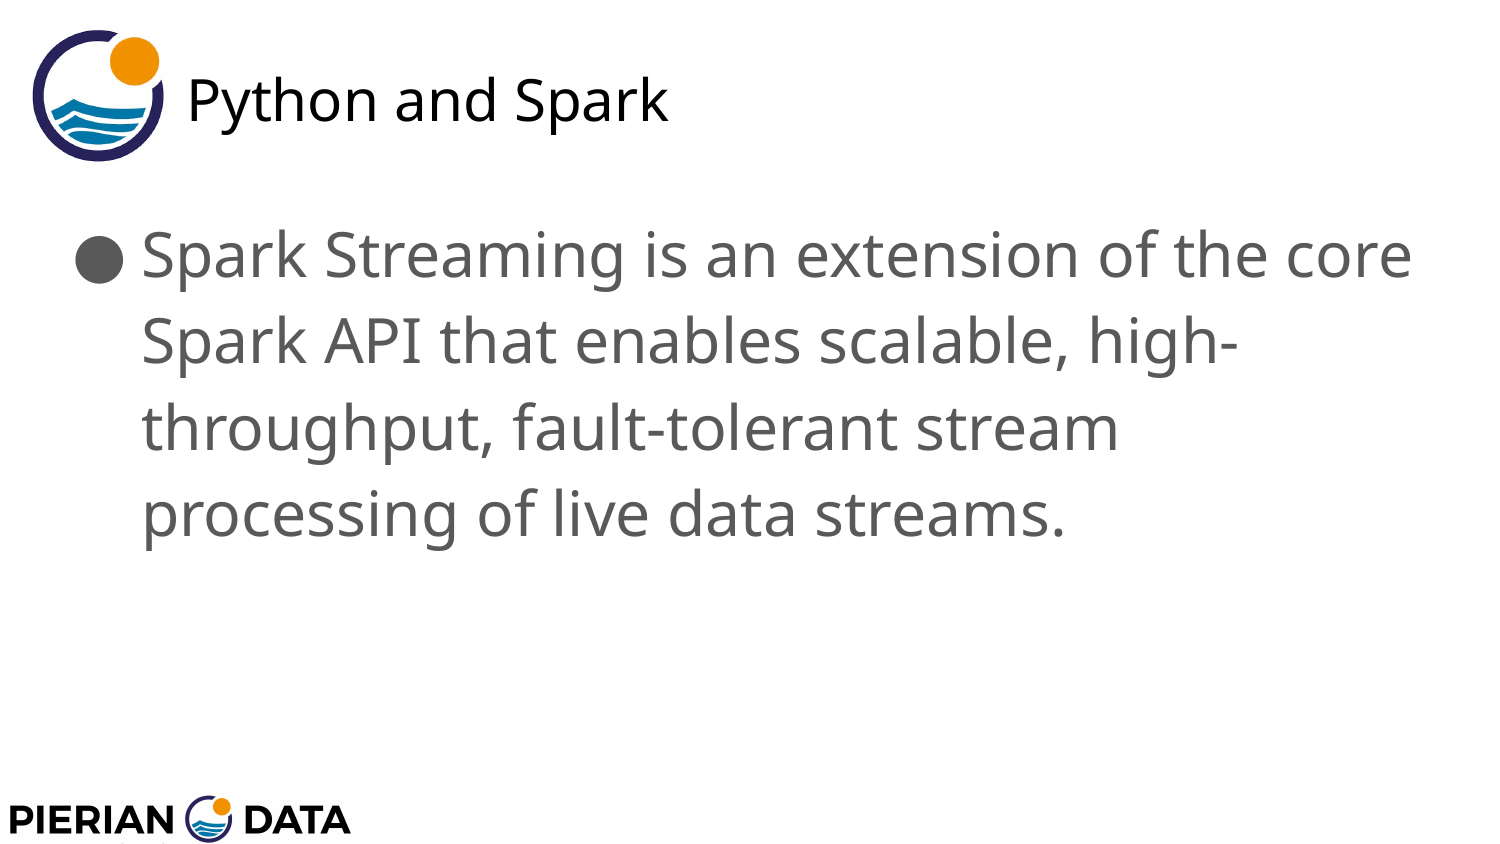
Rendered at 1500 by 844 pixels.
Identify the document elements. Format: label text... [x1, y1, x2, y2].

title Python and Spark [176, 48, 1449, 143]
list Spark Streaming is an extension of the core Spark API that enables scalable, high-throughput, fault-tolerant stream processing of live data streams. [51, 189, 1449, 750]
picture [24, 24, 172, 167]
picture [0, 787, 368, 844]
